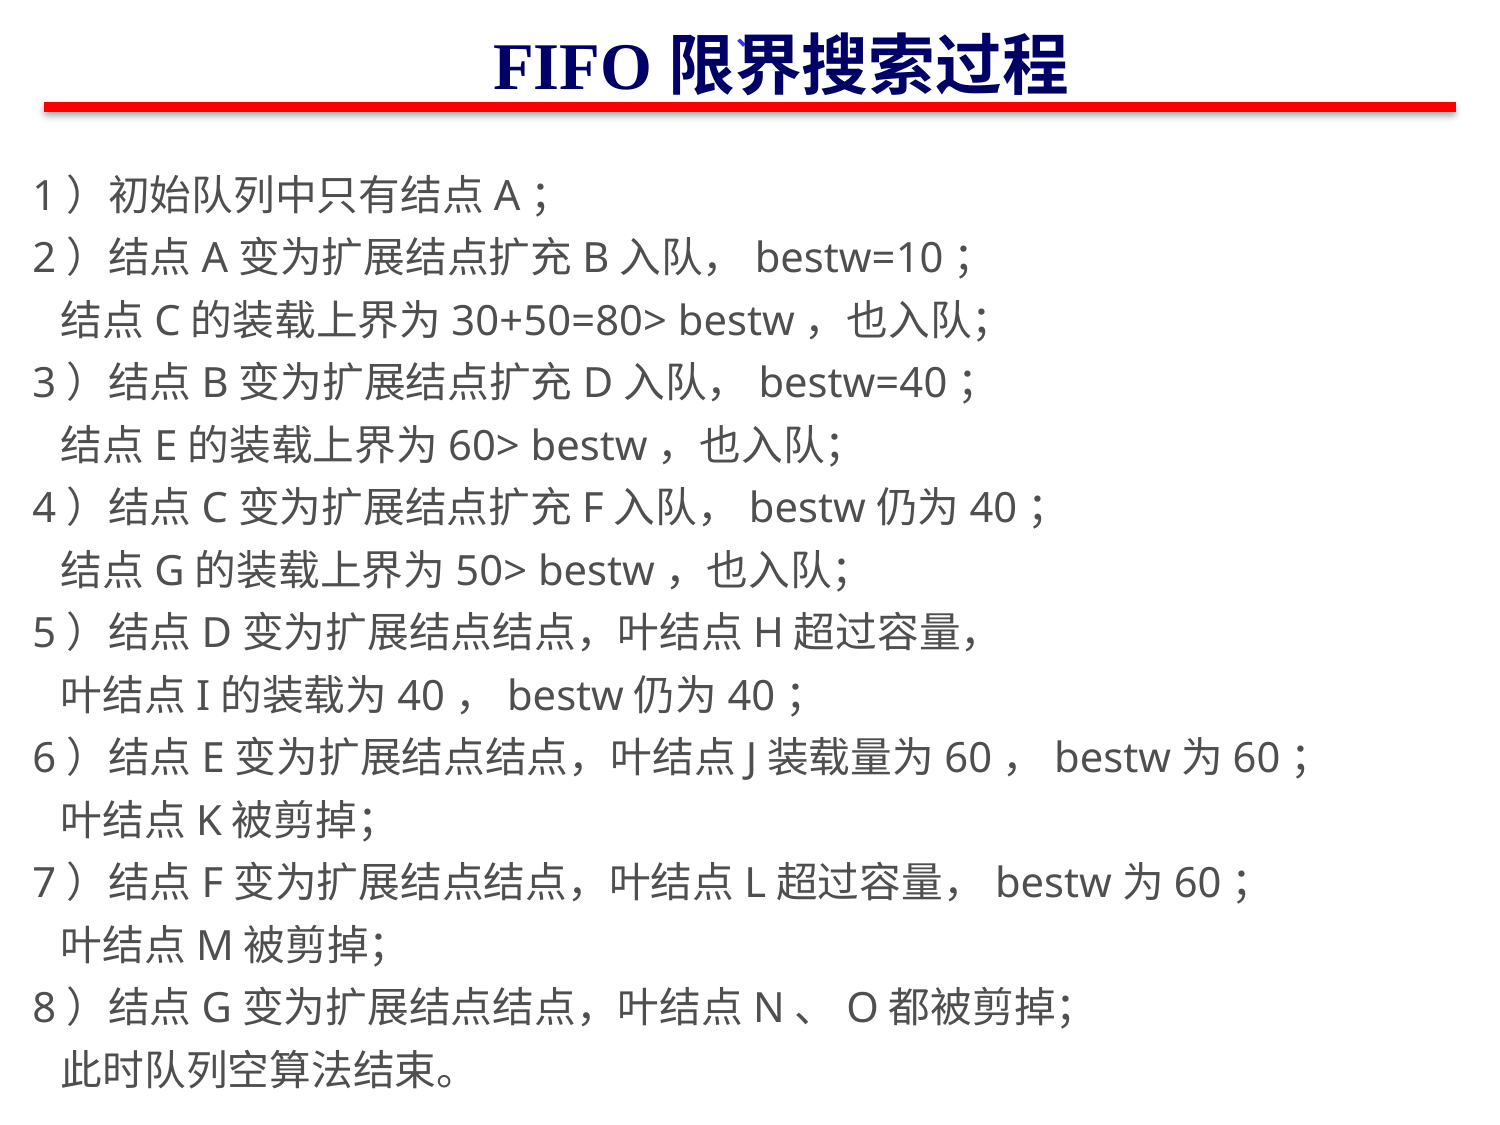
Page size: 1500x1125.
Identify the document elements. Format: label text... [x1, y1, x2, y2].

text_box 1）初始队列中只有结点A； 2）结点A变为扩展结点扩充B入队，bestw=10； 结点C的装载上界为30+50=80> bestw，也入队； 3）结点B变为扩展结点扩充D入队，bestw=40； 结点E的装载上界为60> bestw，也入队； 4）结点C变为扩展结点扩充F入队，bestw仍为40； 结点G的装载上界为50> bestw，也入队； 5）结点D变为扩展结点结点，叶结点H超过容量， 叶结点I的装载为40，bestw仍为40； 6）结点E变为扩展结点结点，叶结点J装载量为60，bestw为60； 叶结点K被剪掉； 7）结点F变为扩展结点结点，叶结点L超过容量，bestw为60； 叶结点M被剪掉； 8）结点G变为扩展结点结点，叶结点N、O都被剪掉； 此时队列空算法结束。 [17, 148, 1500, 1101]
text_box FIFO限界搜索过程 [478, 15, 1136, 111]
